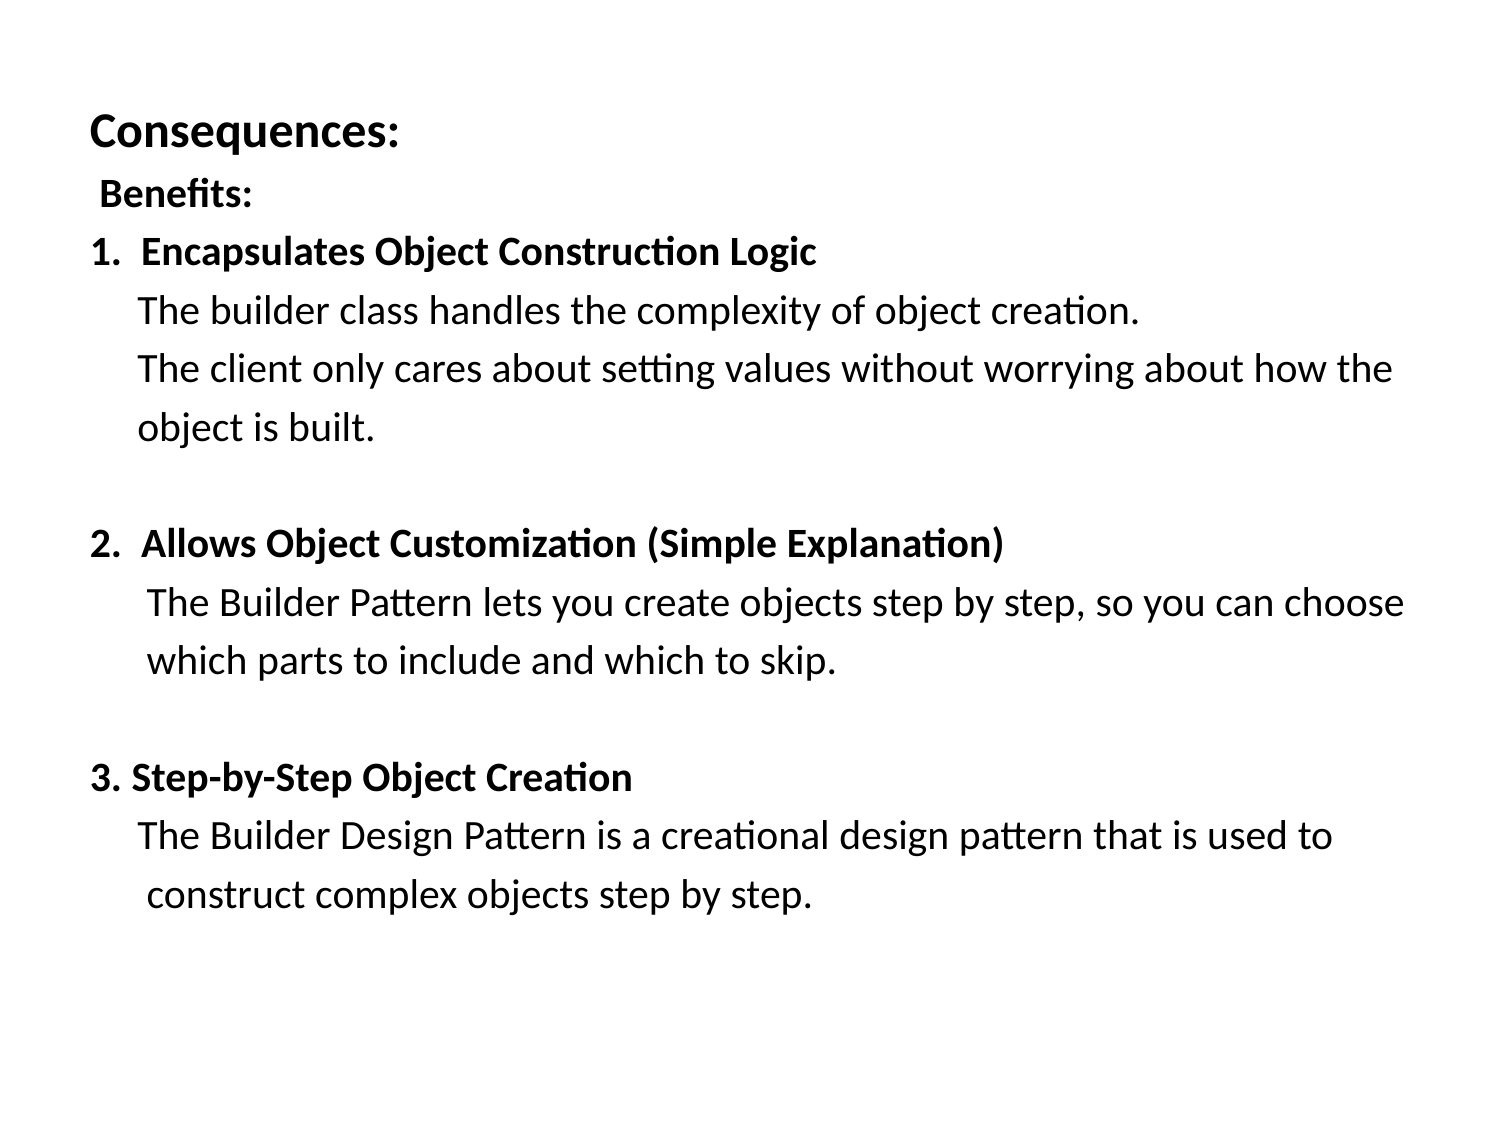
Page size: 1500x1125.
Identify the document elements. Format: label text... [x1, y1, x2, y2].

list Consequences: Benefits: 1. Encapsulates Object Construction Logic The builder class handles the complexity of object creation. The client only cares about setting values without worrying about how the object is built. 2. Allows Object Customization (Simple Explanation) The Builder Pattern lets you create objects step by step, so you can choose which parts to include and which to skip. 3. Step-by-Step Object Creation The Builder Design Pattern is a creational design pattern that is used to construct complex objects step by step. [75, 90, 1425, 1005]
